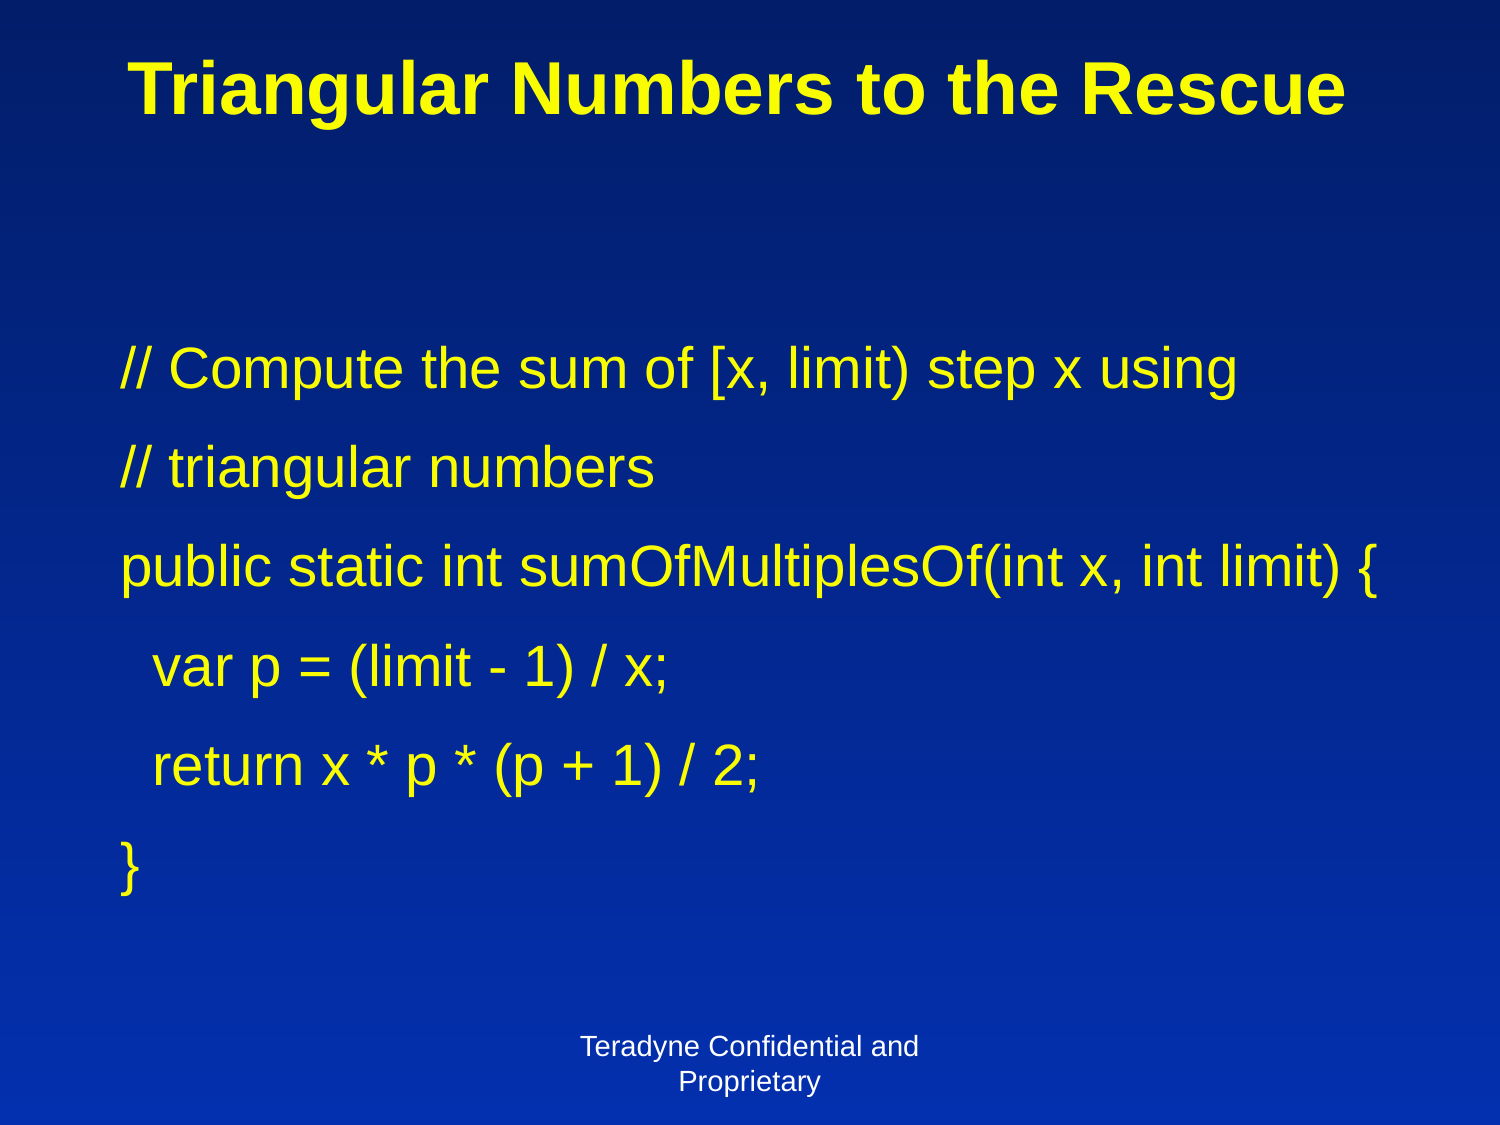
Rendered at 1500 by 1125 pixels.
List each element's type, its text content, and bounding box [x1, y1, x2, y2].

title Triangular Numbers to the Rescue [112, 37, 1388, 138]
list // Compute the sum of [x, limit) step x using // triangular numbers public static int sumOfMultiplesOf(int x, int limit) { var p = (limit - 1) / x; return x * p * (p + 1) / 2; } [0, 200, 1500, 1009]
footer Teradyne Confidential and Proprietary [512, 1024, 988, 1101]
